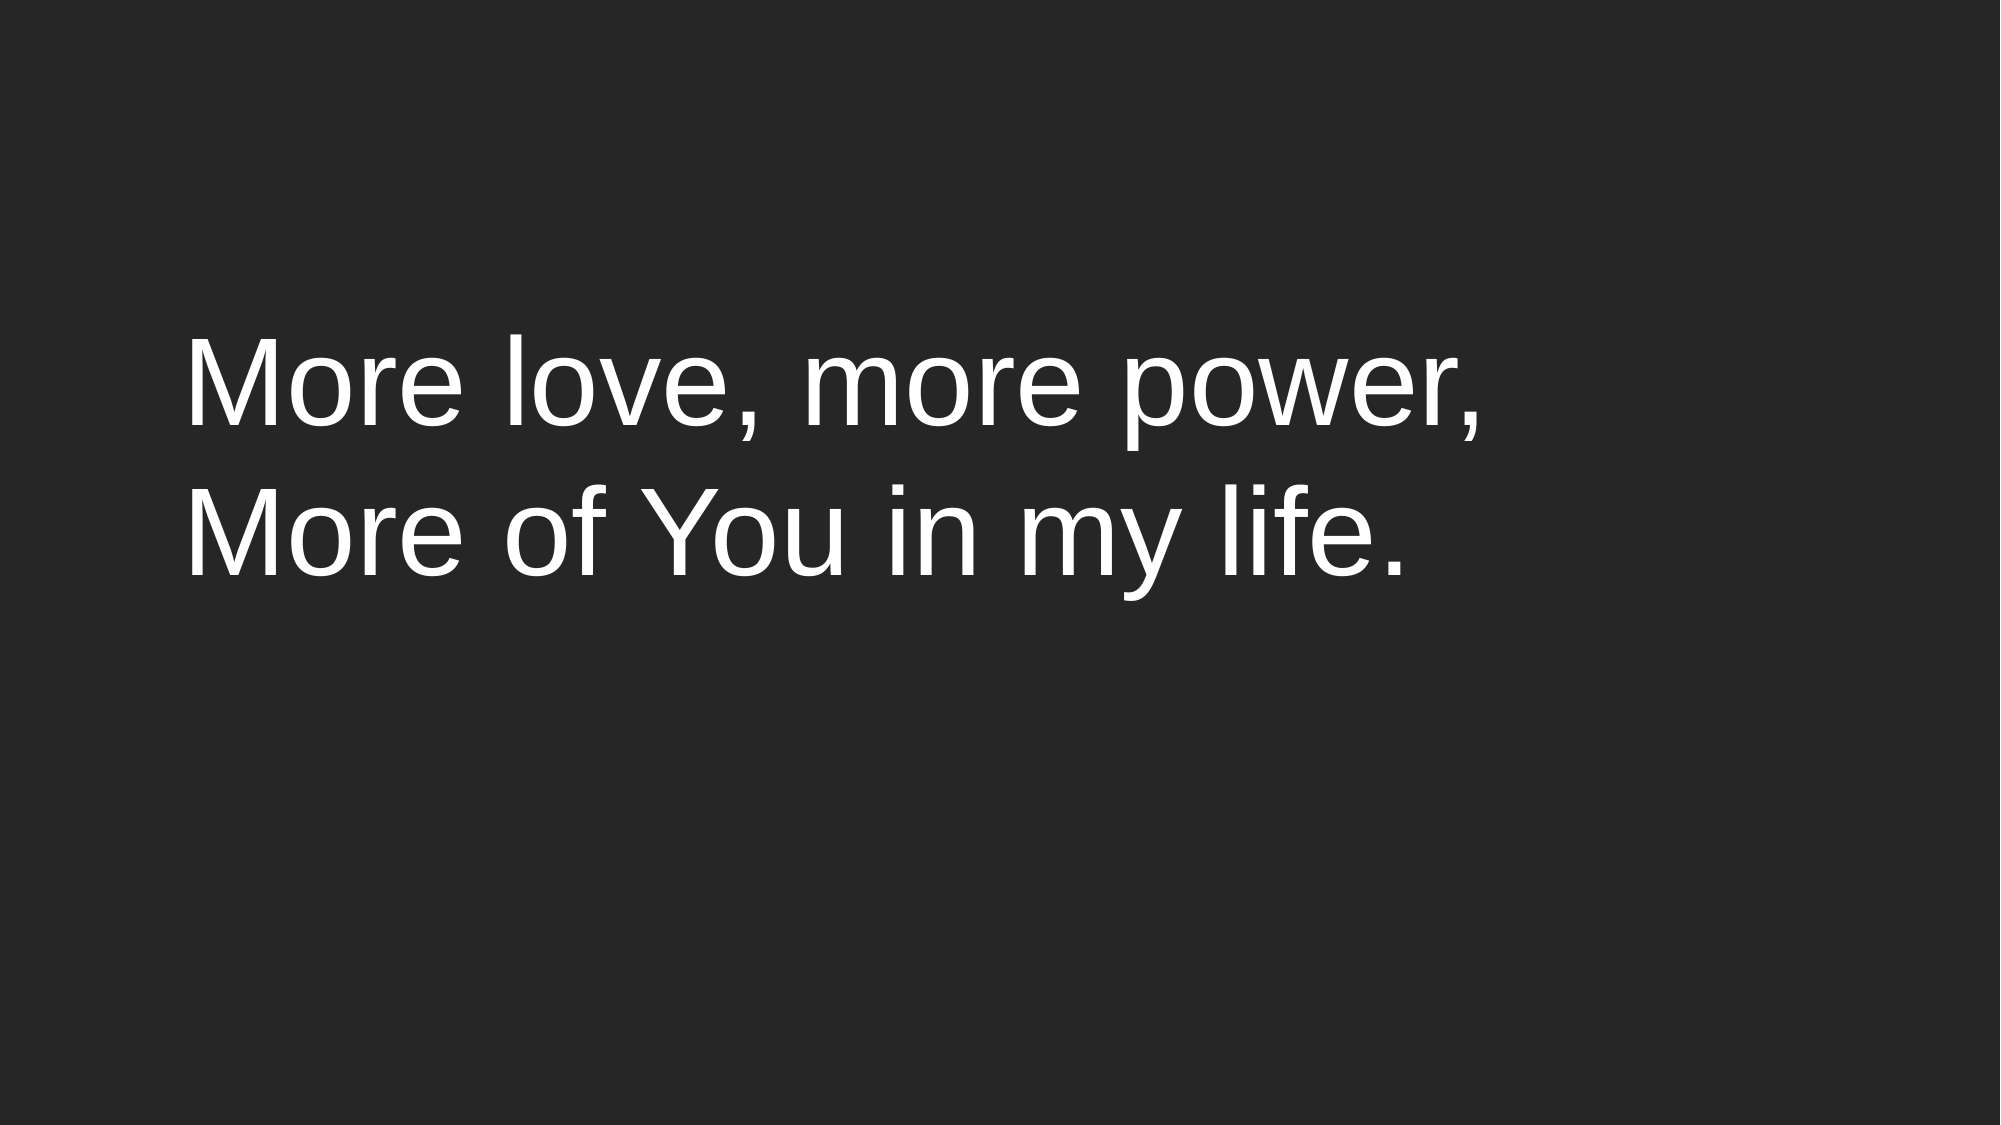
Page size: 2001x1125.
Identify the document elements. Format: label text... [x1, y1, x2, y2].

text_box More love, more power, More of You in my life. [167, 206, 1581, 694]
